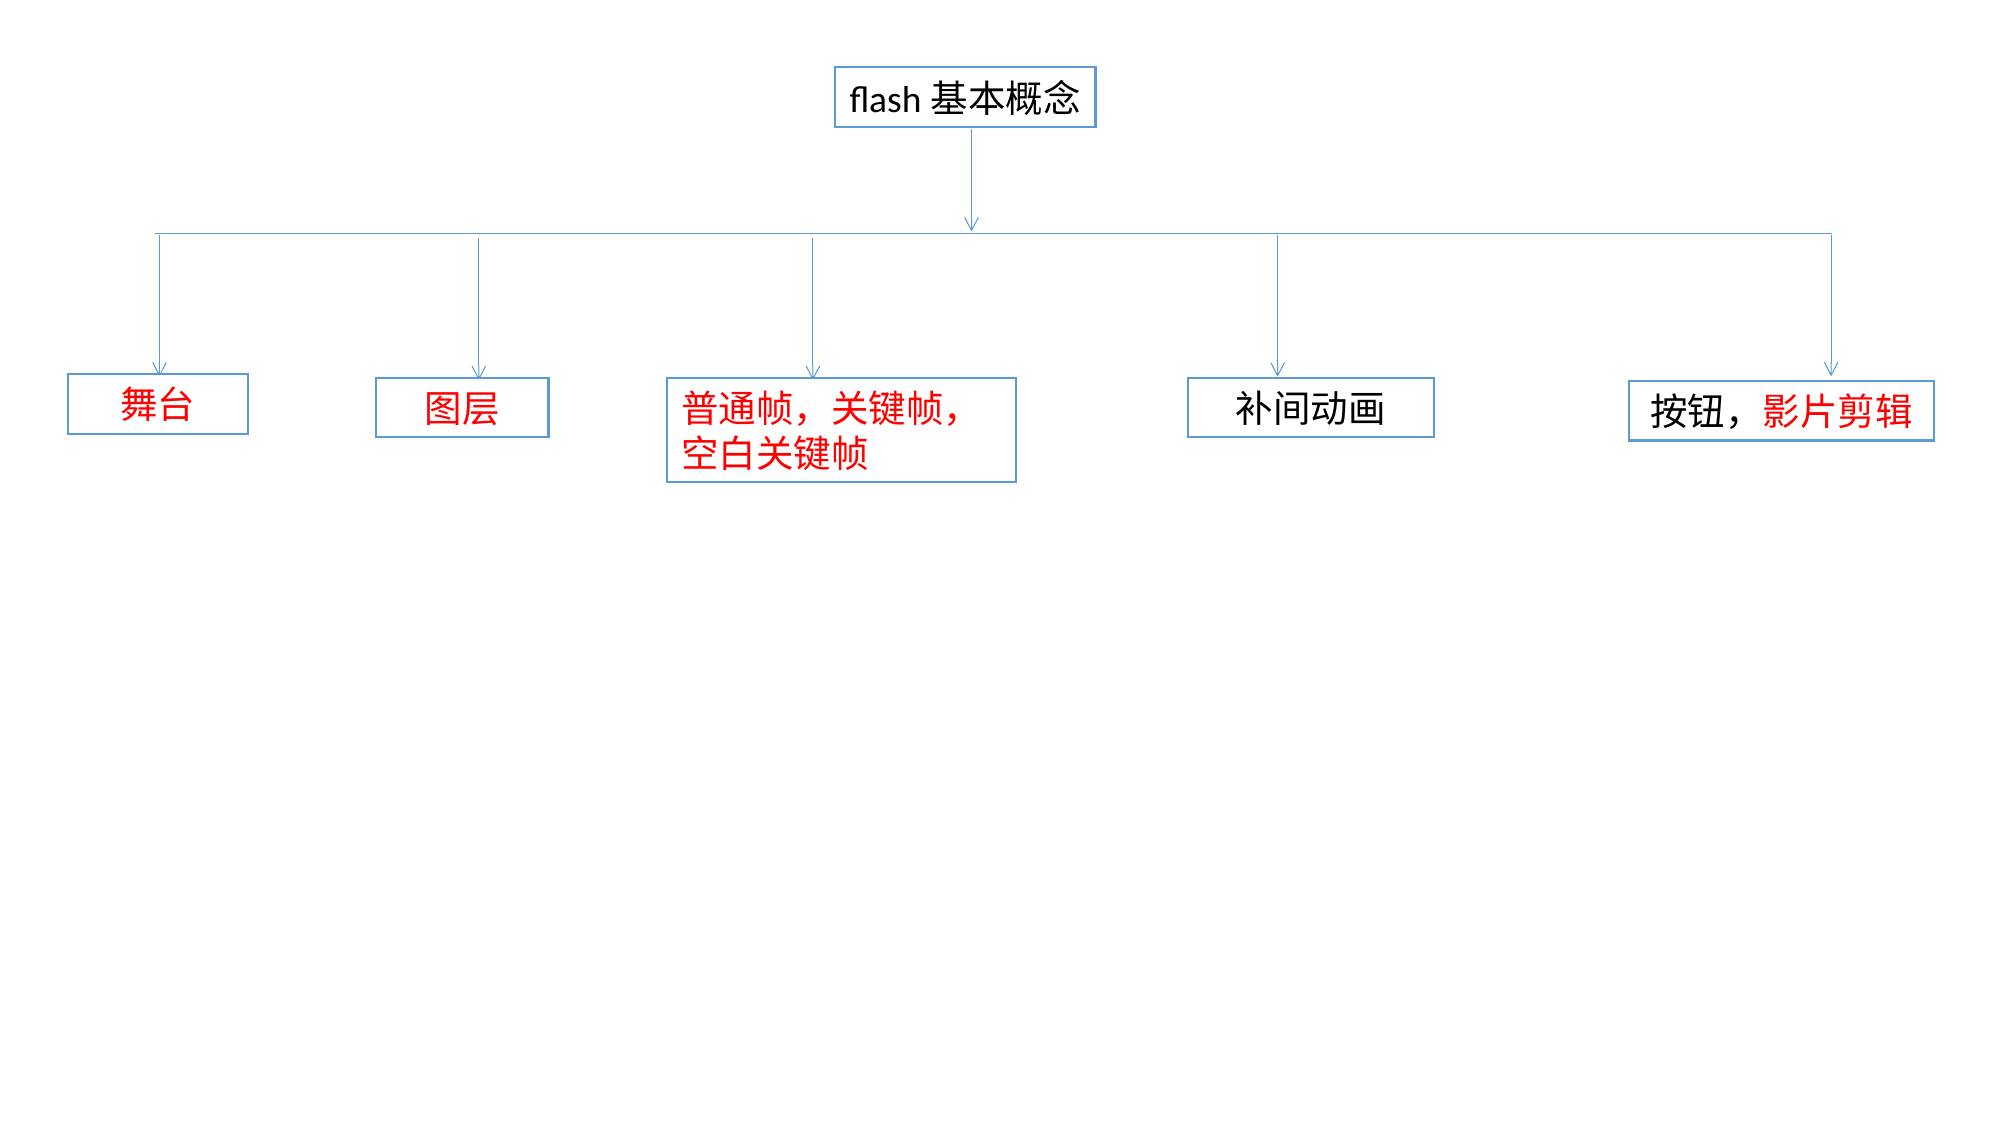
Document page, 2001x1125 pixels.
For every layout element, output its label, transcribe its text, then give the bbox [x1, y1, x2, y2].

text_box 补间动画 [1187, 377, 1435, 438]
text_box 普通帧，关键帧，空白关键帧 [666, 377, 1017, 483]
text_box 按钮，影片剪辑 [1628, 380, 1935, 442]
text_box flash基本概念 [834, 66, 1097, 128]
text_box 图层 [375, 377, 550, 438]
text_box 舞台 [67, 373, 249, 435]
